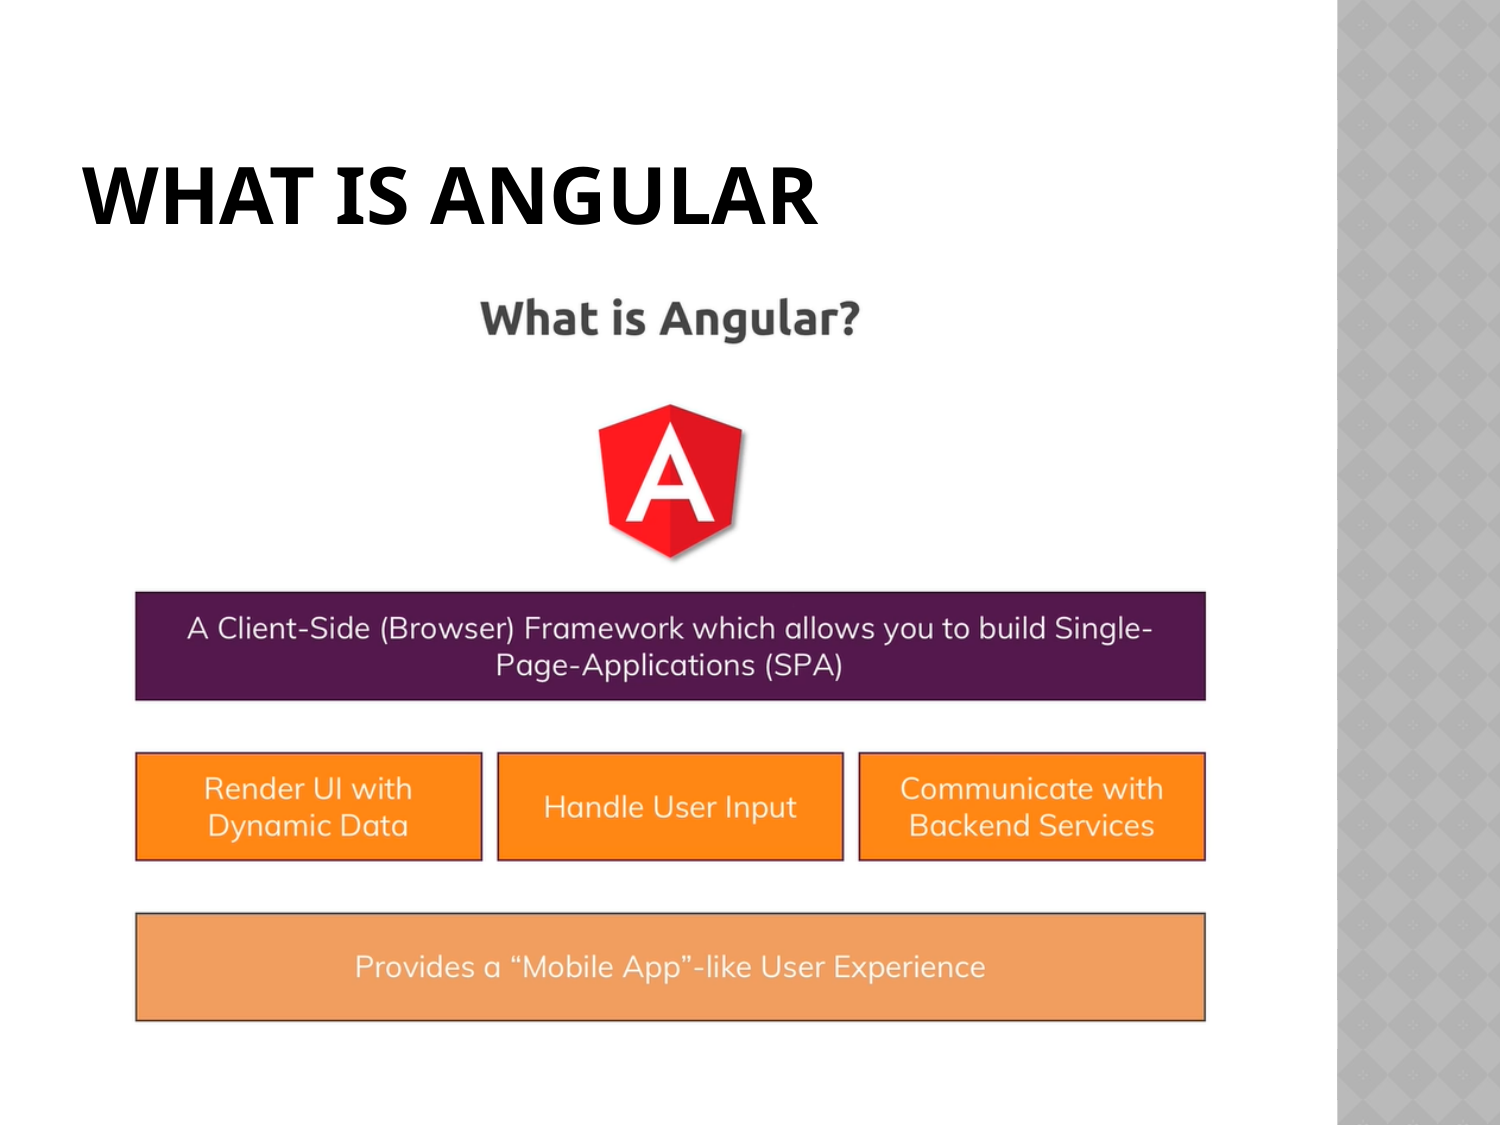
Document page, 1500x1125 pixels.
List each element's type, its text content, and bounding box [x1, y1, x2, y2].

title WHAT IS angular [75, 52, 1263, 240]
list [74, 284, 1263, 1040]
